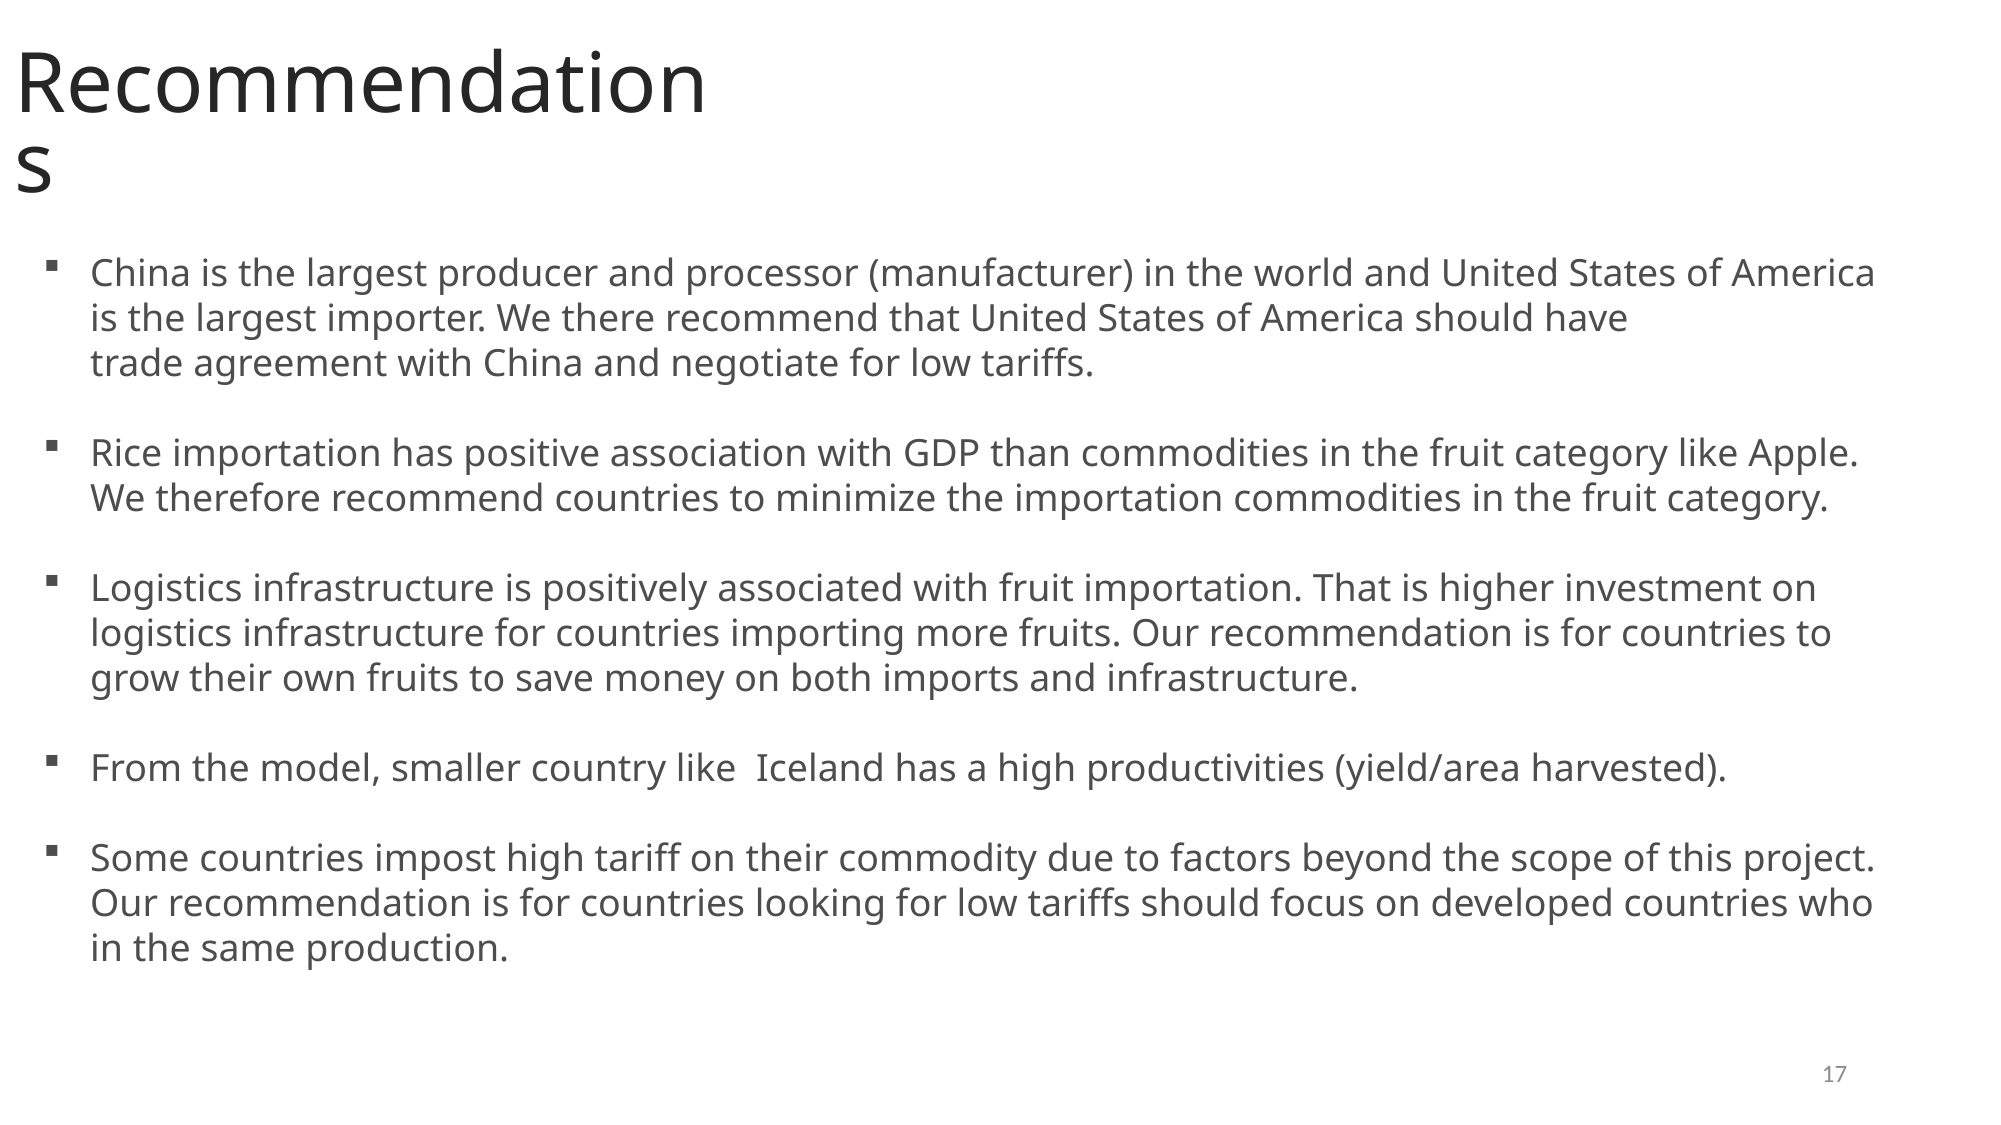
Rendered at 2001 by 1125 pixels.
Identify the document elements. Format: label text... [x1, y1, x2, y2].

text_box China is the largest producer and processor (manufacturer) in the world and United States of America is the largest importer. We there recommend that United States of America should have trade agreement with China and negotiate for low tariffs. Rice importation has positive association with GDP than commodities in the fruit category like Apple. We therefore recommend countries to minimize the importation commodities in the fruit category. Logistics infrastructure is positively associated with fruit importation. That is higher investment on logistics infrastructure for countries importing more fruits. Our recommendation is for countries to grow their own fruits to save money on both imports and infrastructure. From the model, smaller country like Iceland has a high productivities (yield/area harvested). Some countries impost high tariff on their commodity due to factors beyond the scope of this project. Our recommendation is for countries looking for low tariffs should focus on developed countries who in the same production. [28, 196, 1917, 1022]
text_box Recommendations [0, 61, 759, 196]
slide_number 17 [1412, 1042, 1863, 1103]
